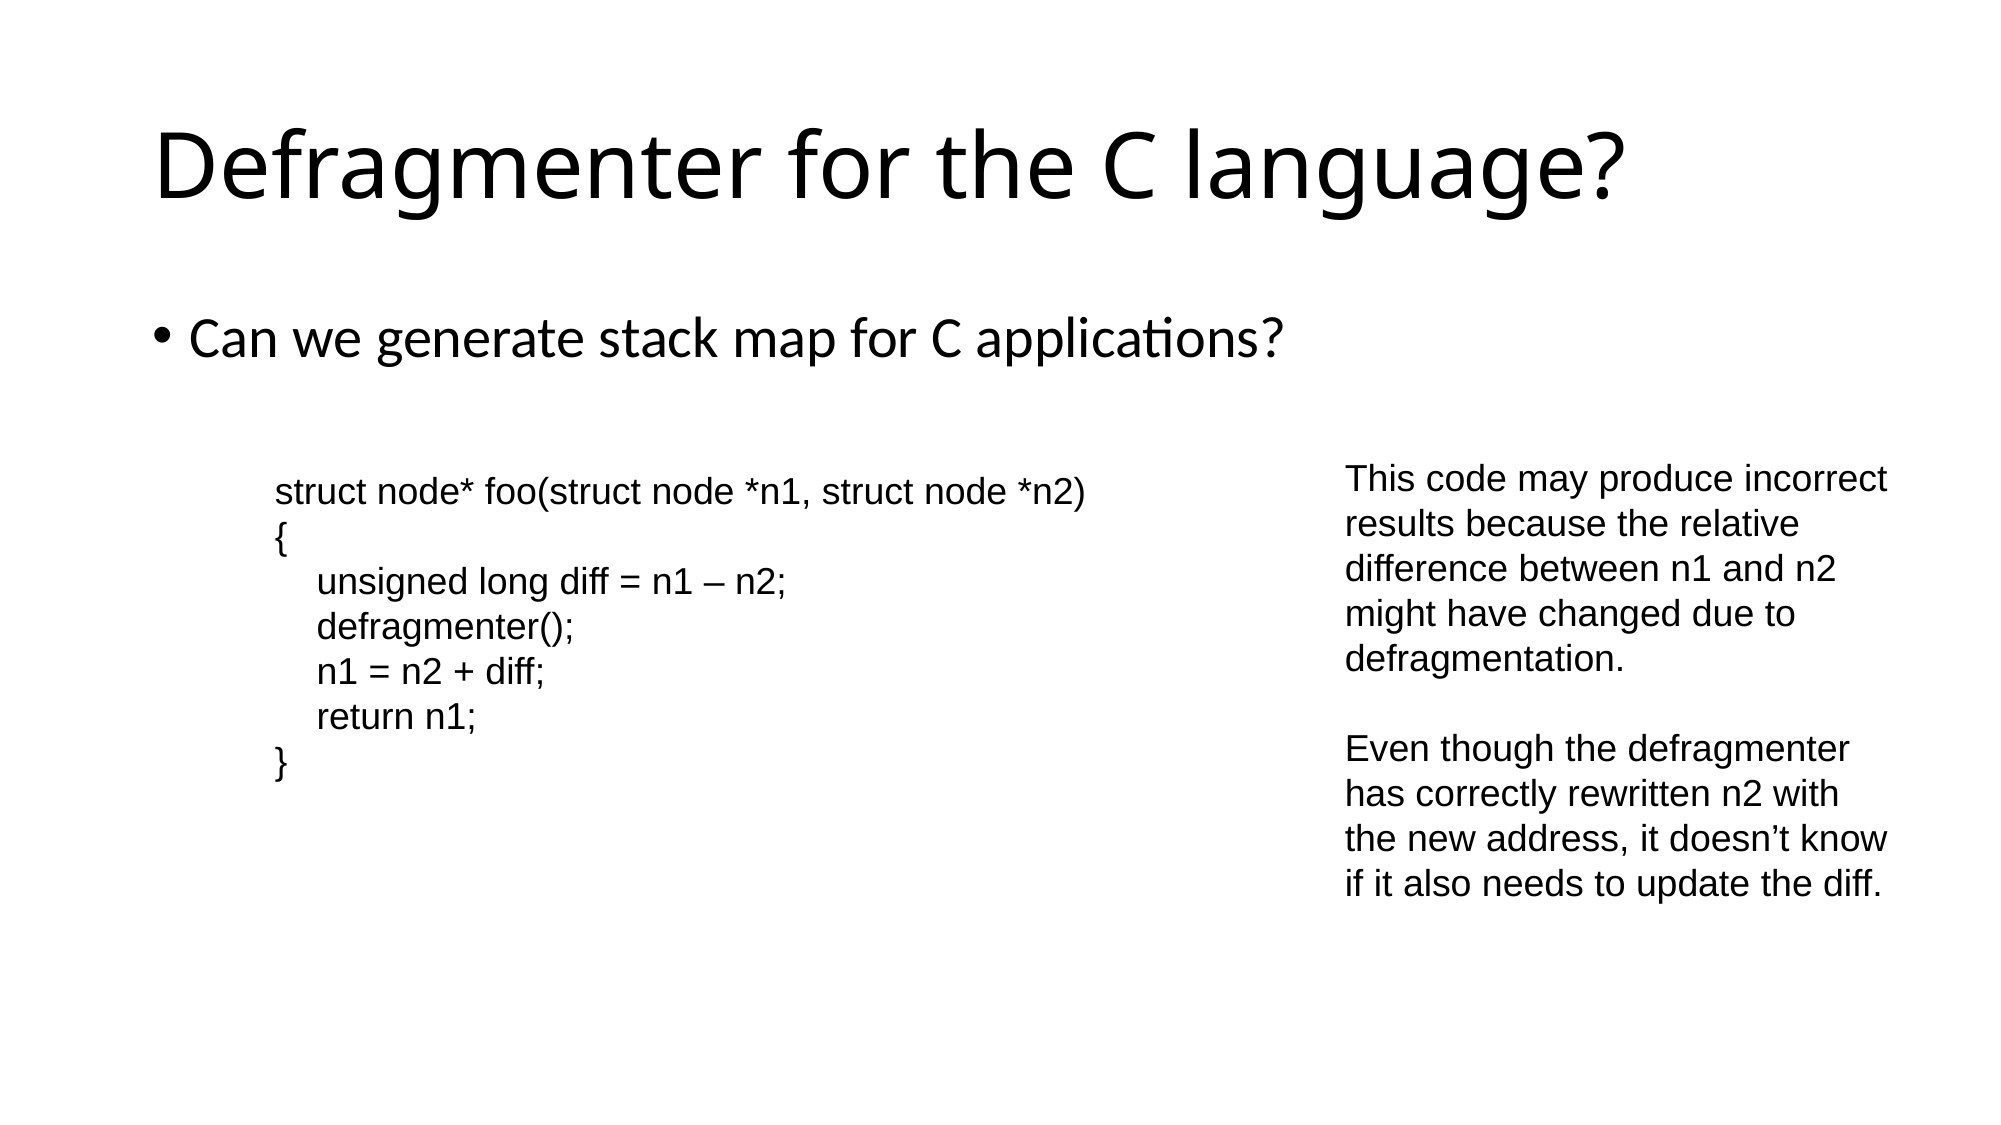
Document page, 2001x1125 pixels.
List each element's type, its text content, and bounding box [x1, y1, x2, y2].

list Can we generate stack map for C applications? [137, 299, 1863, 1014]
text_box struct node* foo(struct node *n1, struct node *n2) { unsigned long diff = n1 – n2; defragmenter(); n1 = n2 + diff; return n1; } [259, 459, 1267, 790]
text_box This code may produce incorrect results because the relative difference between n1 and n2 might have changed due to defragmentation. Even though the defragmenter has correctly rewritten n2 with the new address, it doesn’t know if it also needs to update the diff. [1329, 446, 1907, 912]
title Defragmenter for the C language? [137, 59, 1863, 278]
